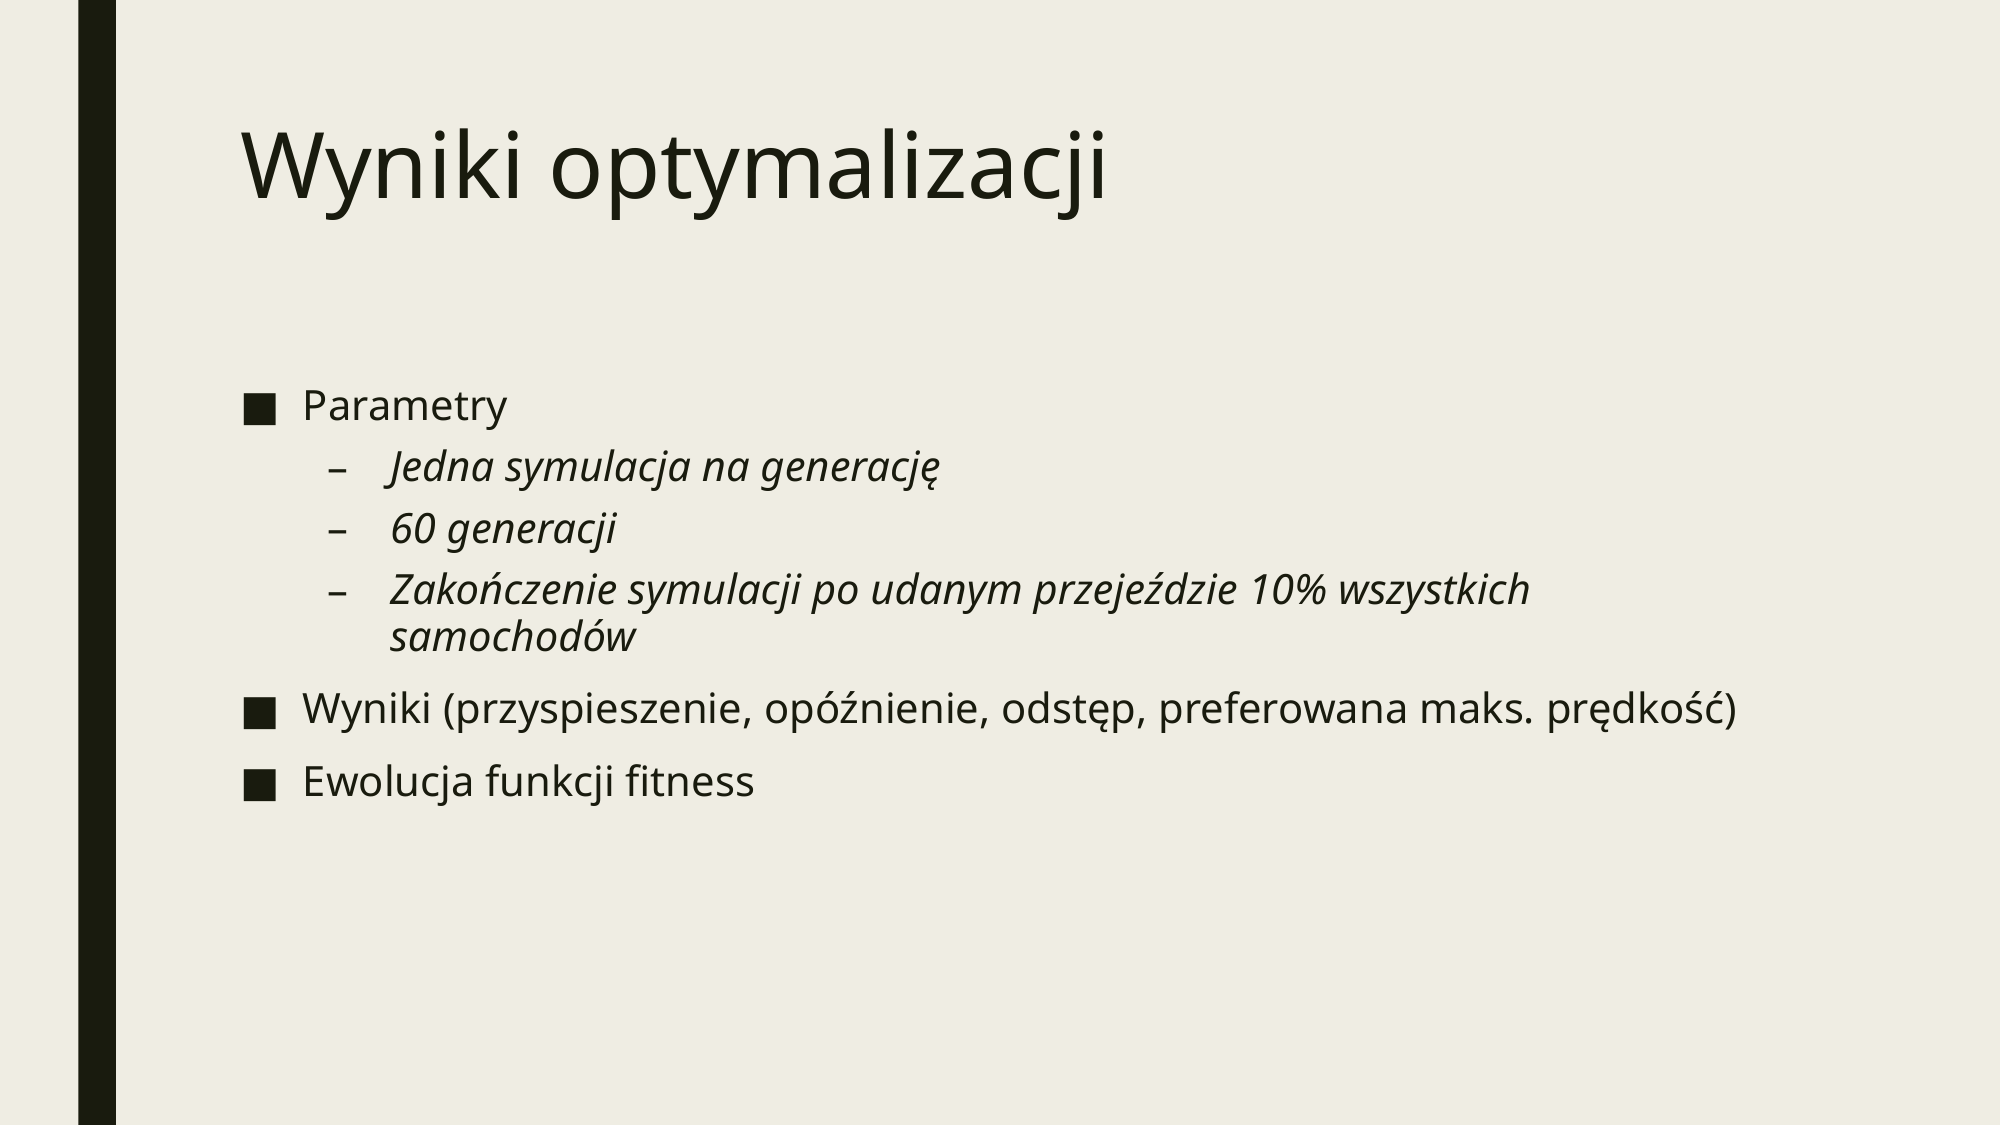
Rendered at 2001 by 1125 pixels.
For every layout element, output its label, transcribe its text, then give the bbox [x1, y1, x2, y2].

title Wyniki optymalizacji [225, 112, 1800, 357]
list Parametry Jedna symulacja na generację 60 generacji Zakończenie symulacji po udanym przejeździe 10% wszystkich samochodów Wyniki (przyspieszenie, opóźnienie, odstęp, preferowana maks. prędkość) Ewolucja funkcji fitness [225, 375, 1800, 963]
